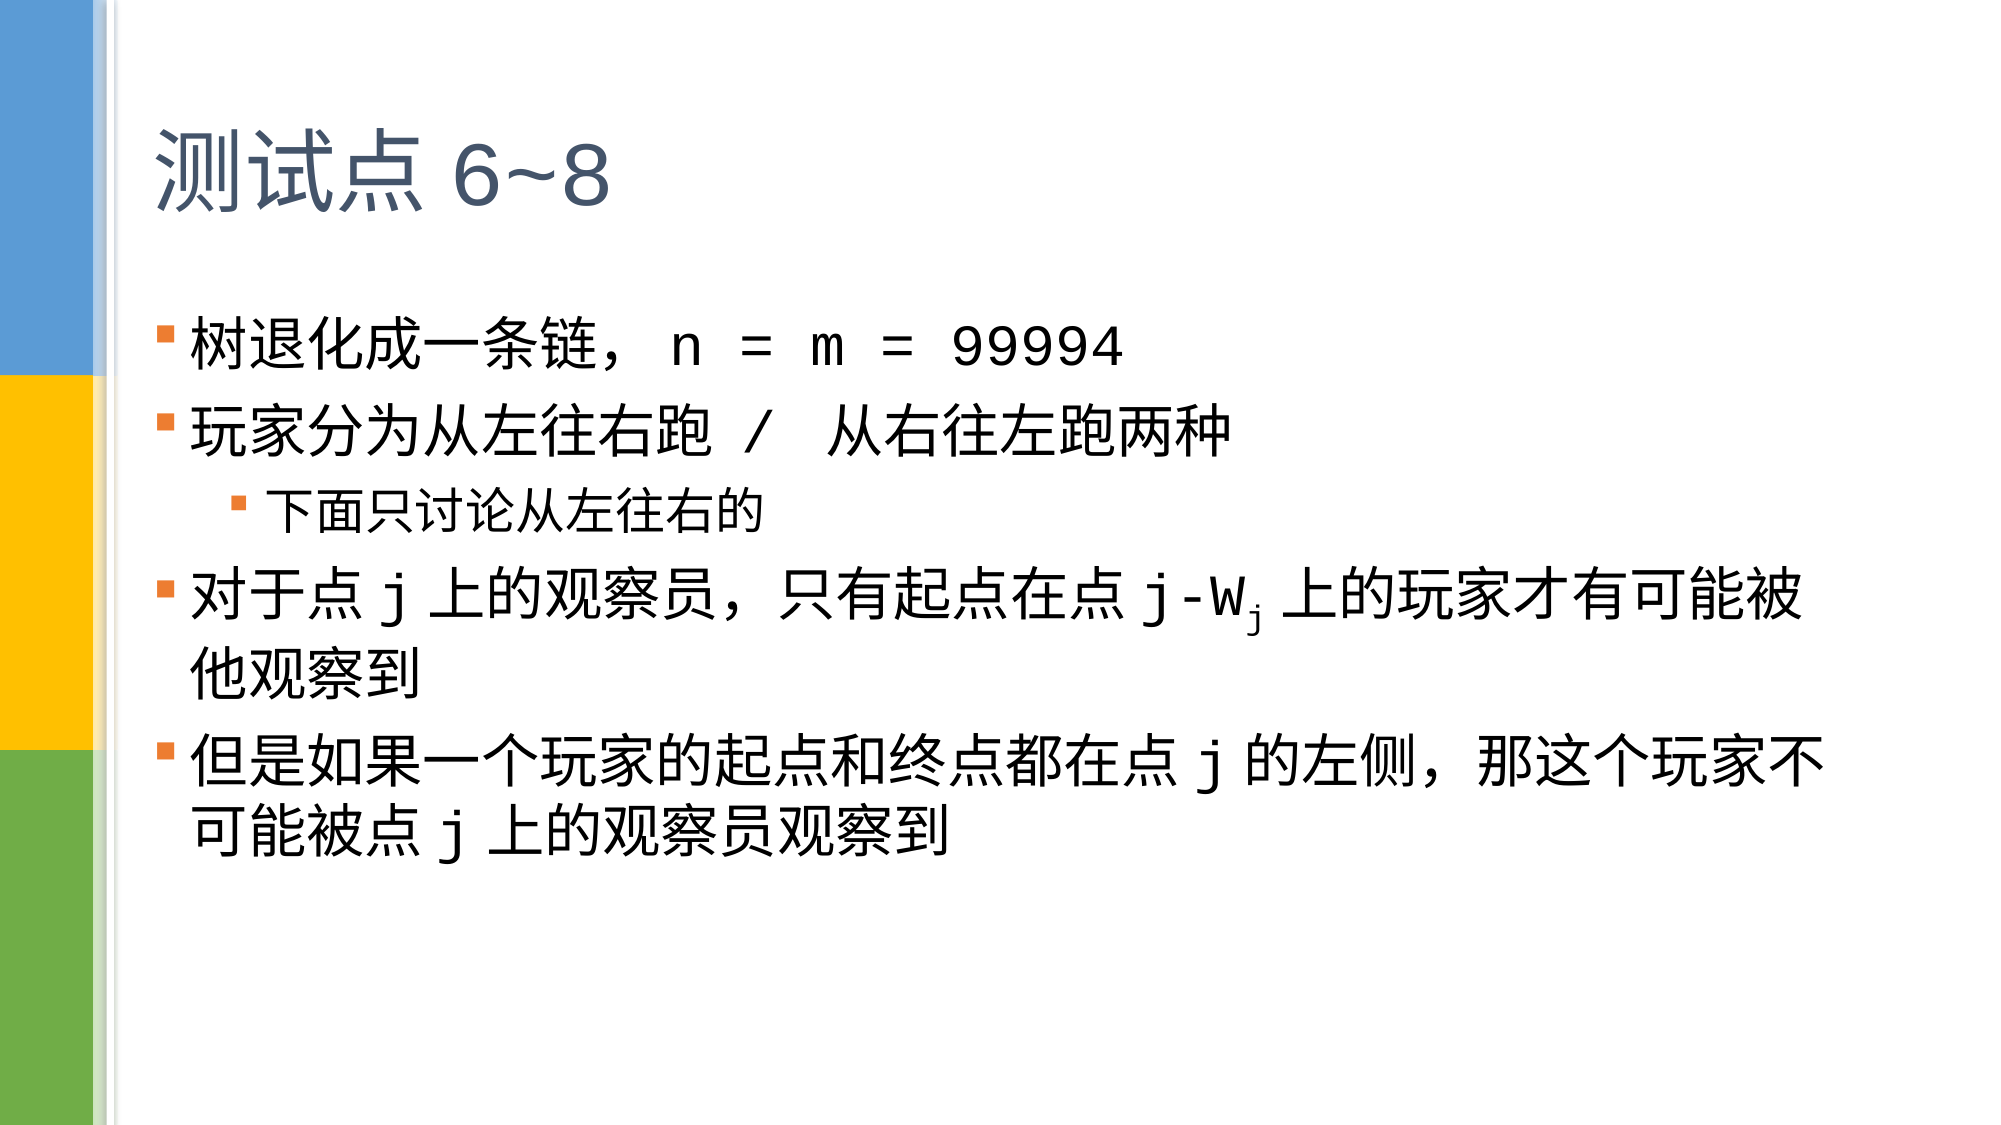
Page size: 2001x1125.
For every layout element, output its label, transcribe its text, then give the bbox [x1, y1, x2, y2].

list 树退化成一条链，n = m = 99994 玩家分为从左往右跑 / 从右往左跑两种 下面只讨论从左往右的 对于点j上的观察员，只有起点在点j-Wj上的玩家才有可能被他观察到 但是如果一个玩家的起点和终点都在点j的左侧，那这个玩家不可能被点j上的观察员观察到 [137, 299, 1863, 1014]
title 测试点6~8 [137, 59, 1863, 278]
